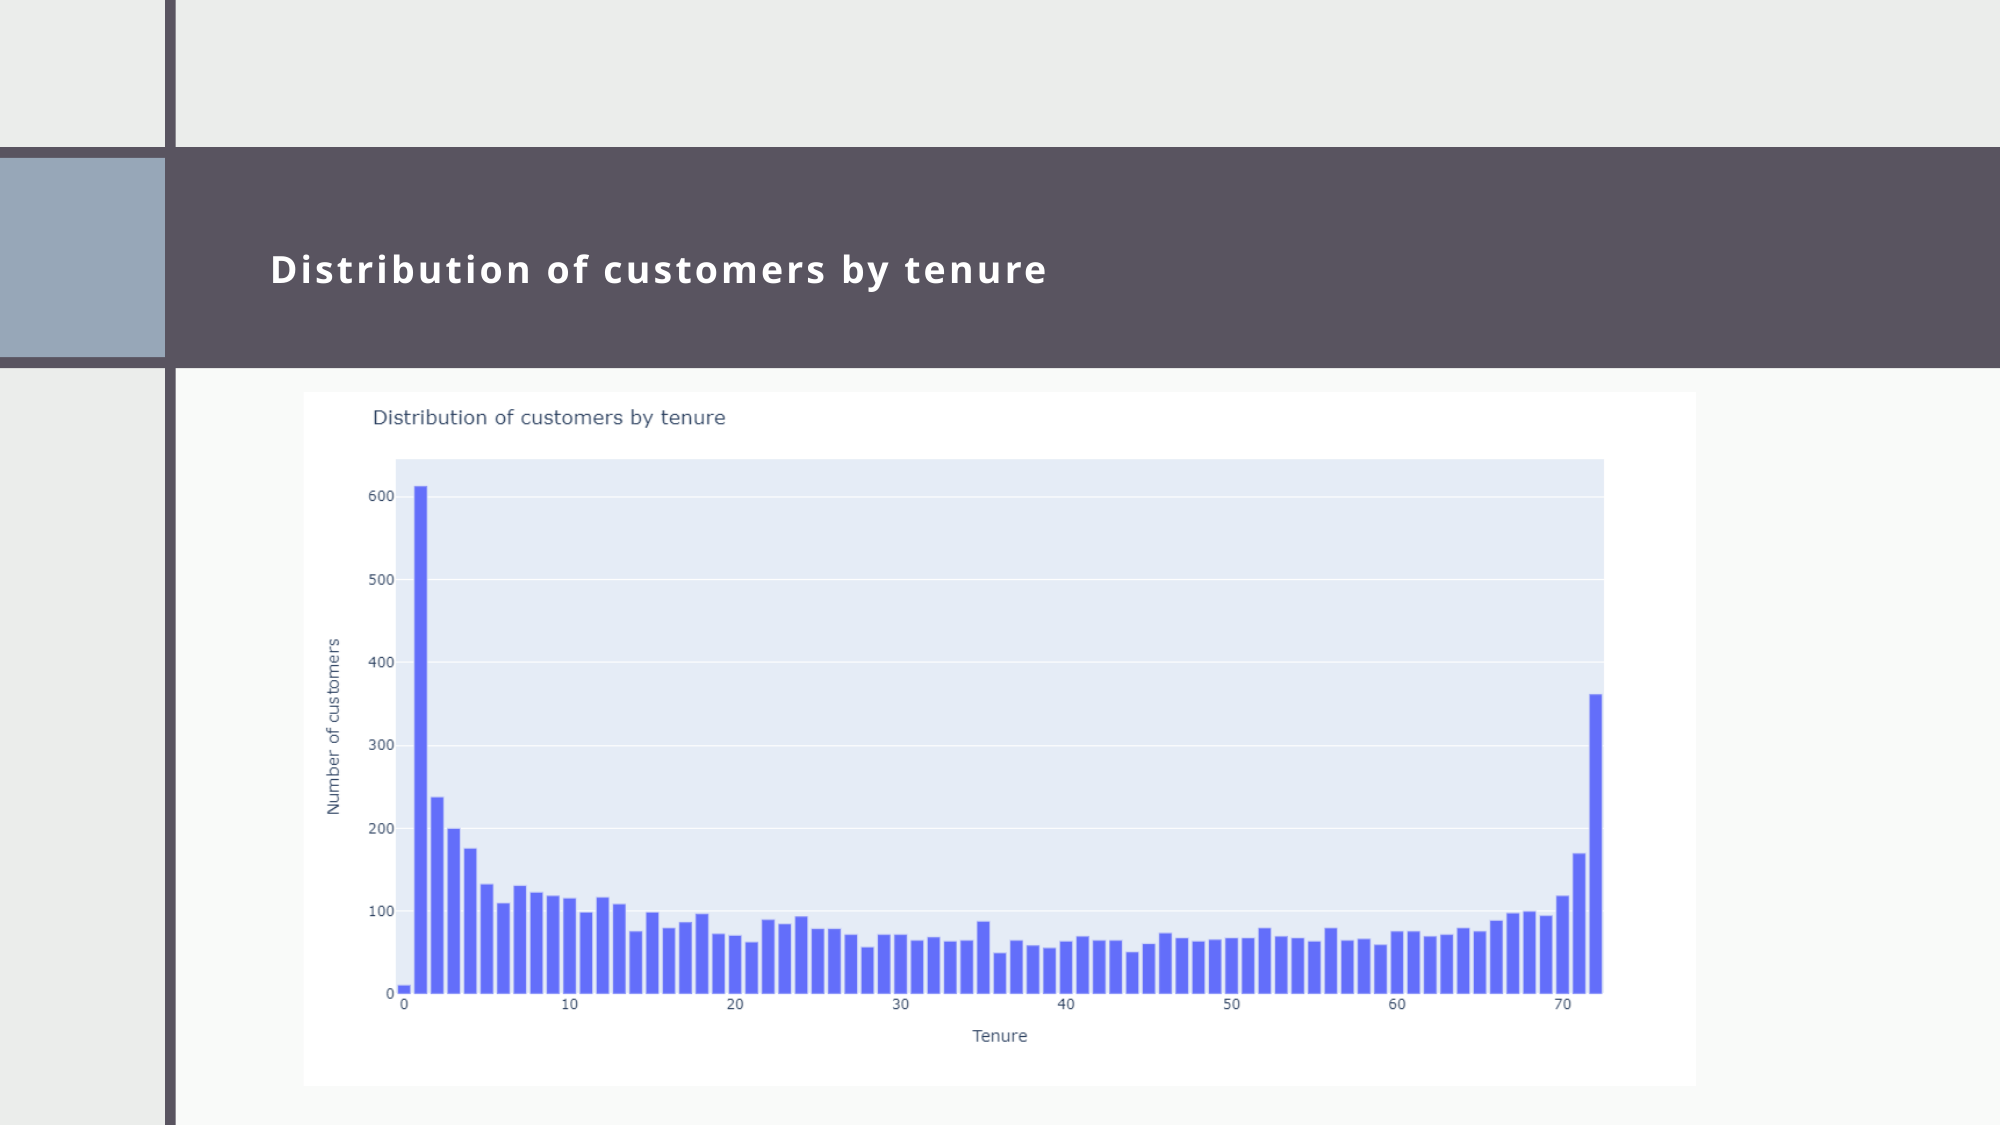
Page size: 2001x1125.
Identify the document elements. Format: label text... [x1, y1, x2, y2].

text_box [177, 369, 2000, 1125]
text_box [0, 157, 164, 358]
title Distribution of customers by tenure [251, 171, 1895, 341]
text_box [0, 369, 164, 1125]
text_box [177, 0, 2000, 146]
text_box [164, 0, 177, 1125]
text_box [0, 146, 164, 157]
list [303, 392, 1697, 1086]
text_box [0, 0, 164, 146]
text_box [177, 146, 2000, 369]
text_box [0, 358, 164, 369]
